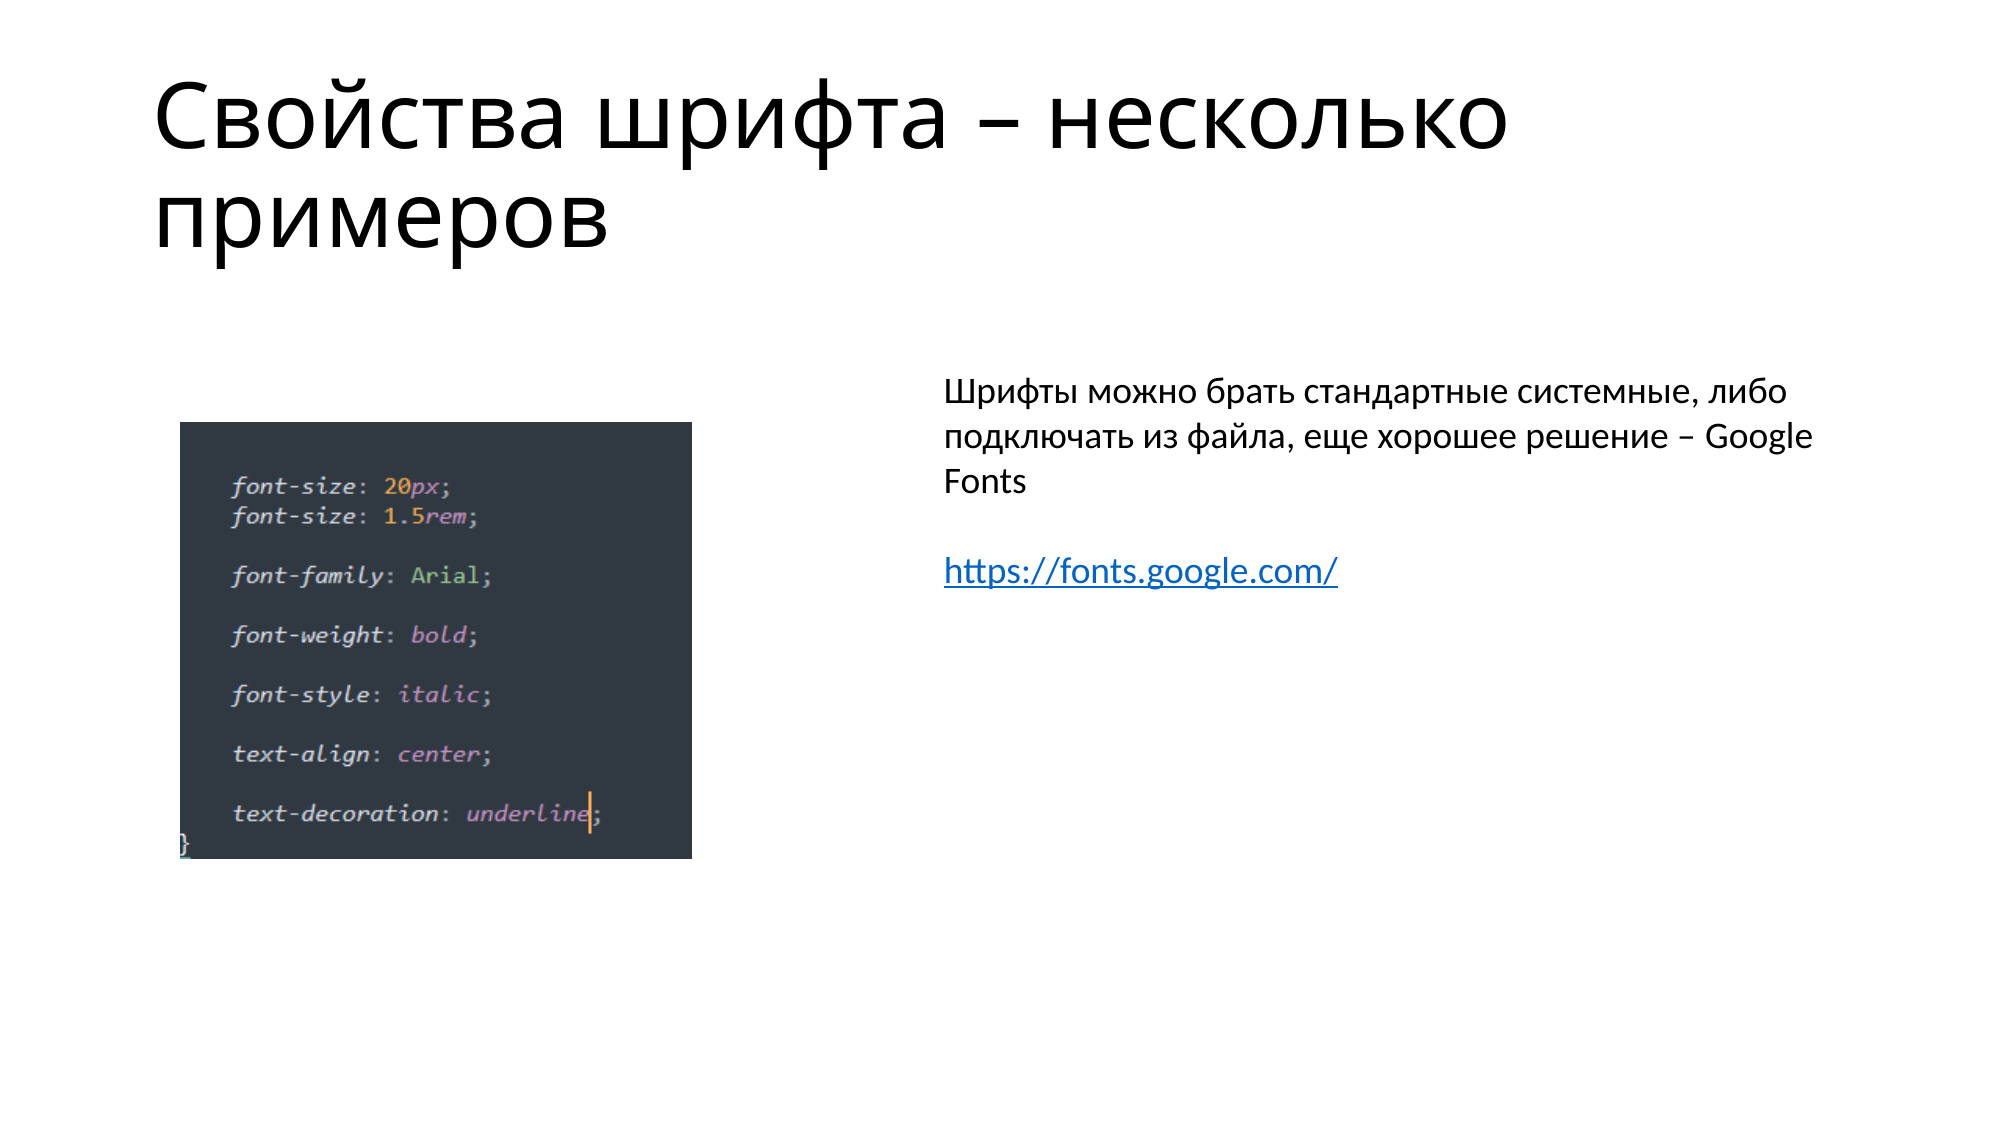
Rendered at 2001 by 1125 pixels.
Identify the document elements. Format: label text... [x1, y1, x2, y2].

text_box Шрифты можно брать стандартные системные, либо подключать из файла, еще хорошее решение – Google Fonts https://fonts.google.com/ [929, 358, 1863, 643]
title Свойства шрифта – несколько примеров [137, 59, 1863, 278]
picture [180, 422, 692, 859]
